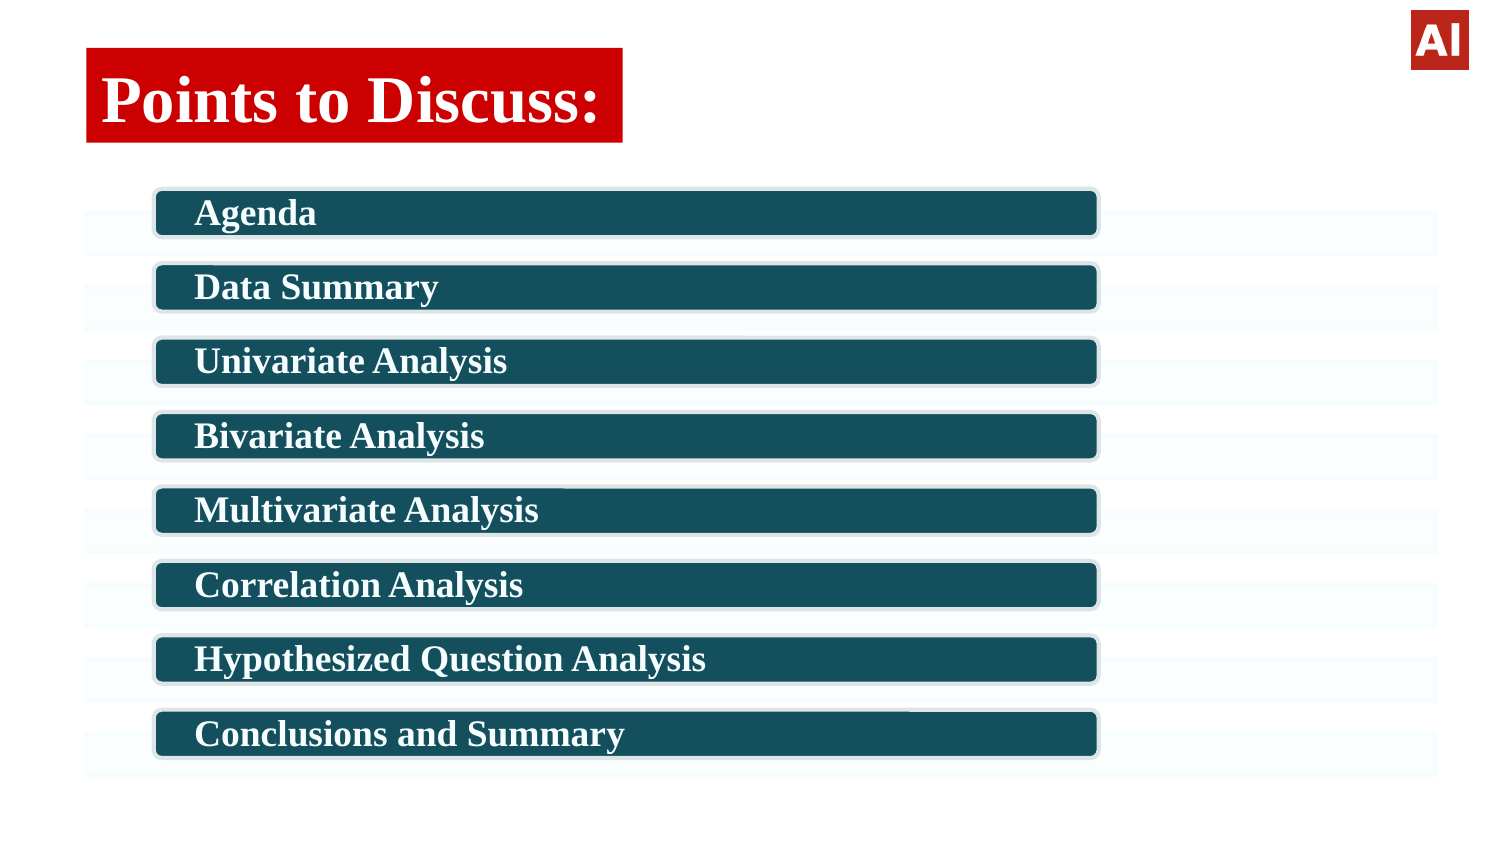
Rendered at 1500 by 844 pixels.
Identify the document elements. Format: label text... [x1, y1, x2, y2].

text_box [85, 168, 1437, 796]
picture [1411, 10, 1469, 70]
text_box Points to Discuss: [86, 47, 623, 143]
